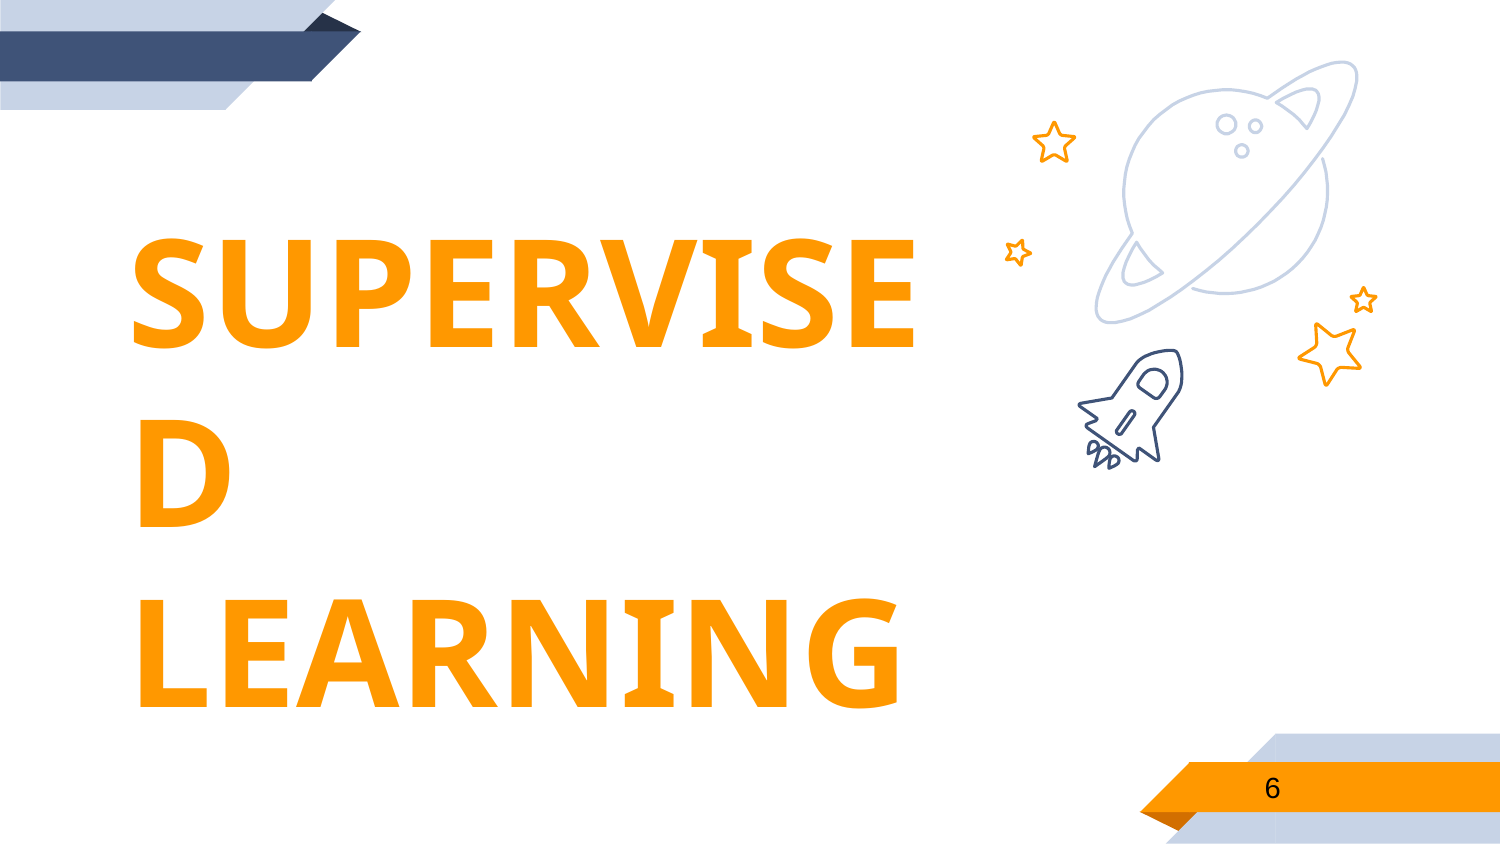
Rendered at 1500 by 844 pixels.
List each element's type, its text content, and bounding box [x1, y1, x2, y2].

slide_number 6 [1249, 760, 1494, 813]
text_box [1095, 61, 1357, 323]
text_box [1080, 356, 1189, 464]
title SUPERVISED LEARNING [112, 372, 1026, 563]
